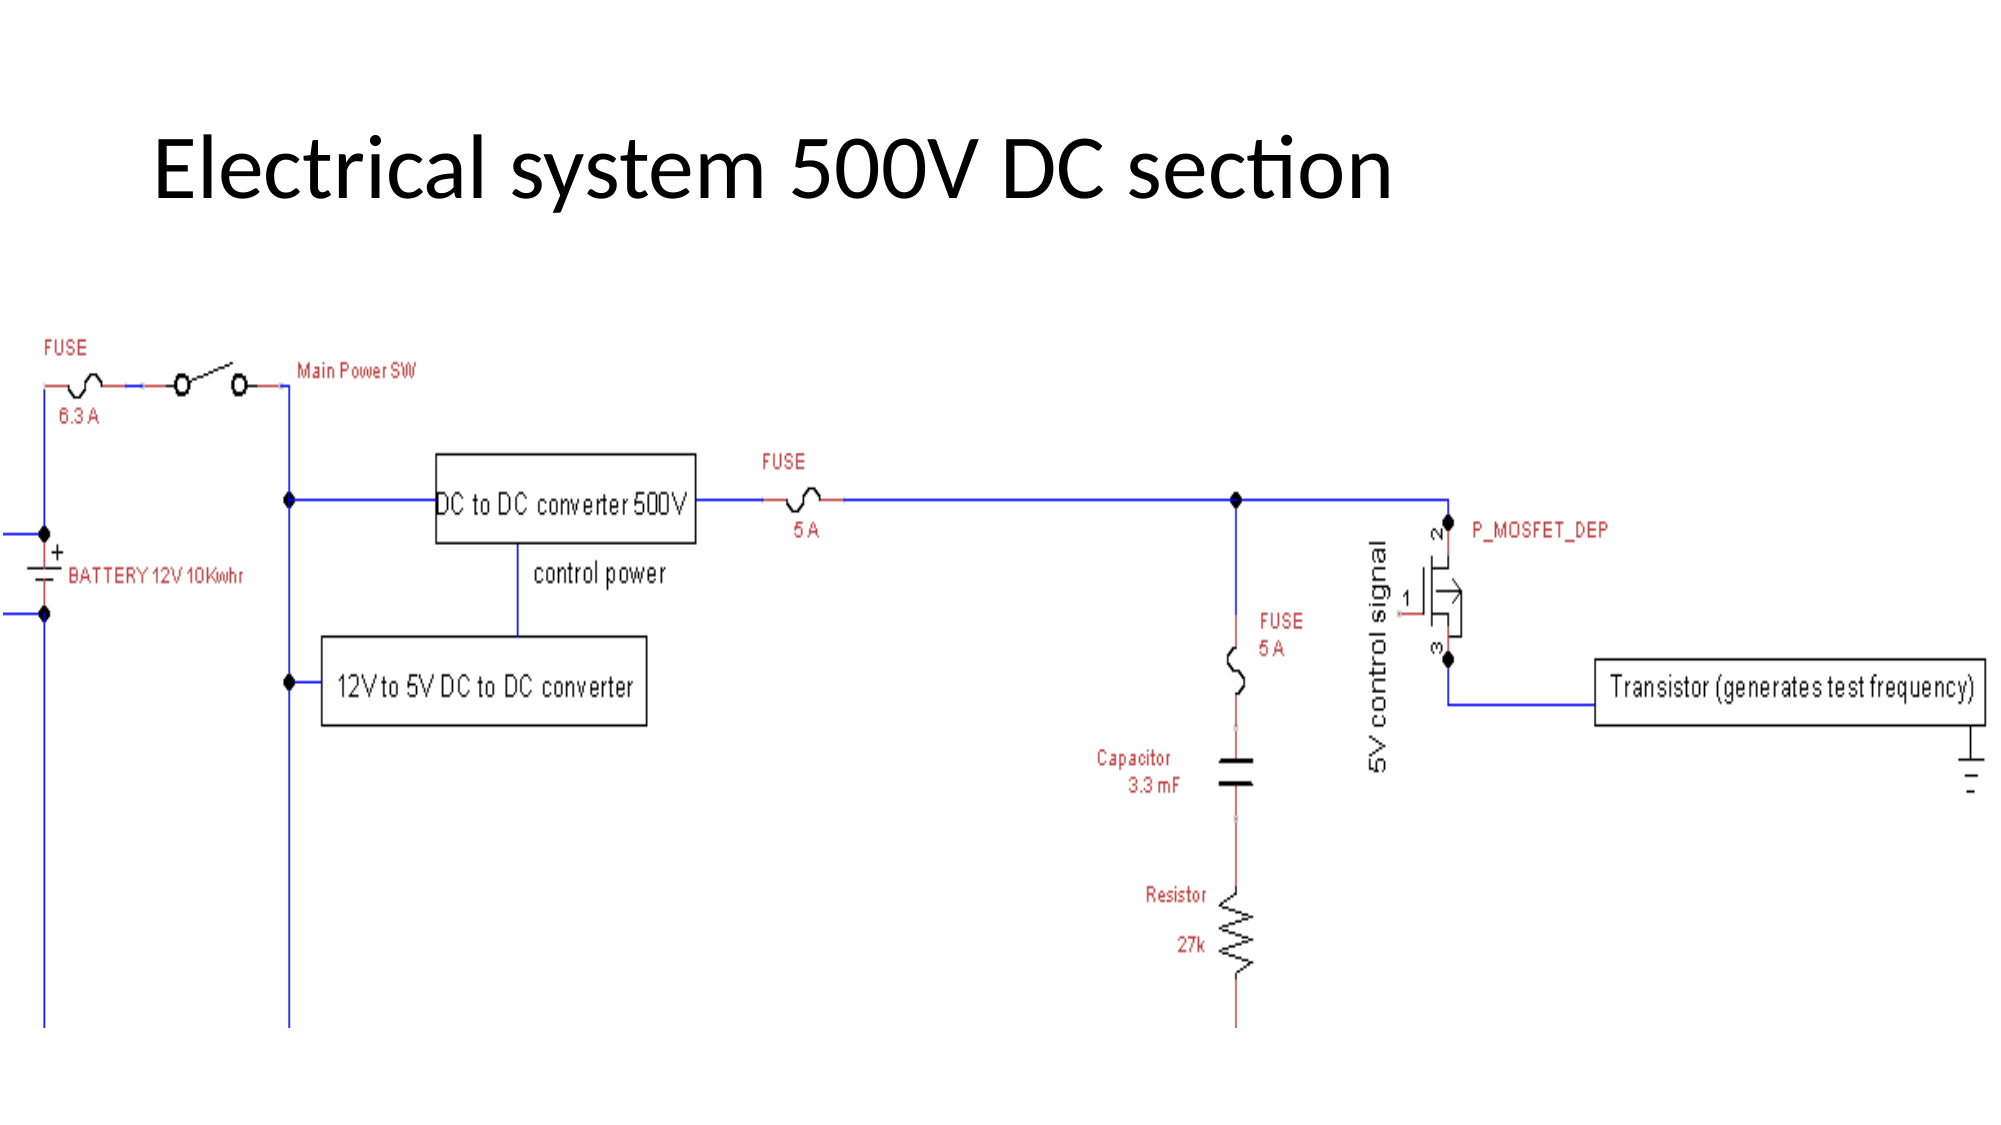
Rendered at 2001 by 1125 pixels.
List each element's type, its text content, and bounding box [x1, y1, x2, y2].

title Electrical system 500V DC section [137, 59, 1863, 278]
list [3, 324, 1988, 1029]
